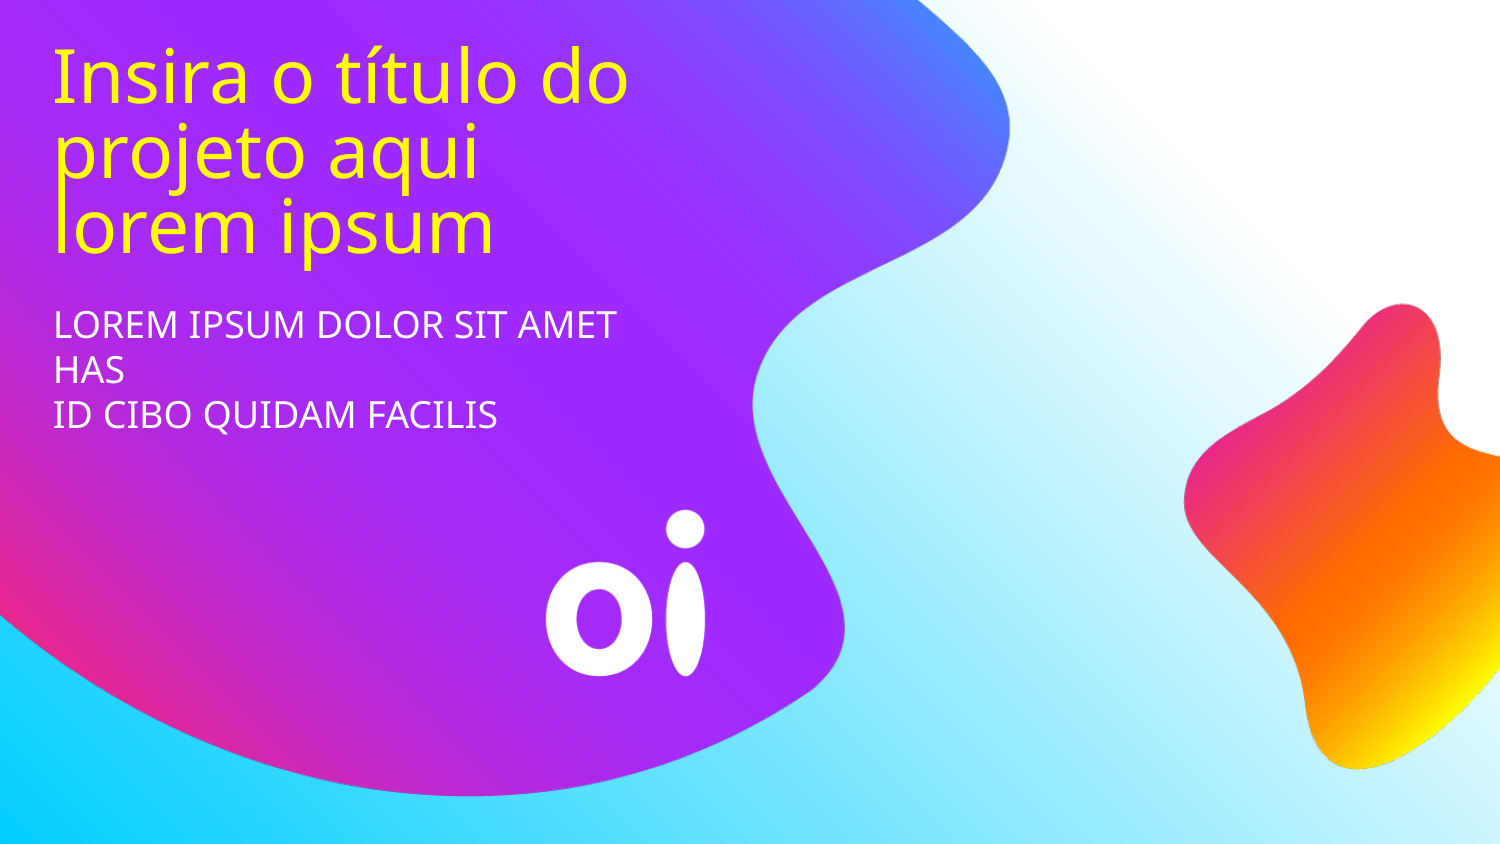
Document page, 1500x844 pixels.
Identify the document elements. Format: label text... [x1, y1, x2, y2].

title Insira o título do projeto aqui lorem ipsum [52, 43, 677, 263]
picture [0, 0, 1500, 844]
list Lorem ipsum dolor sit amet has id cibo quidam facilis [52, 301, 677, 422]
